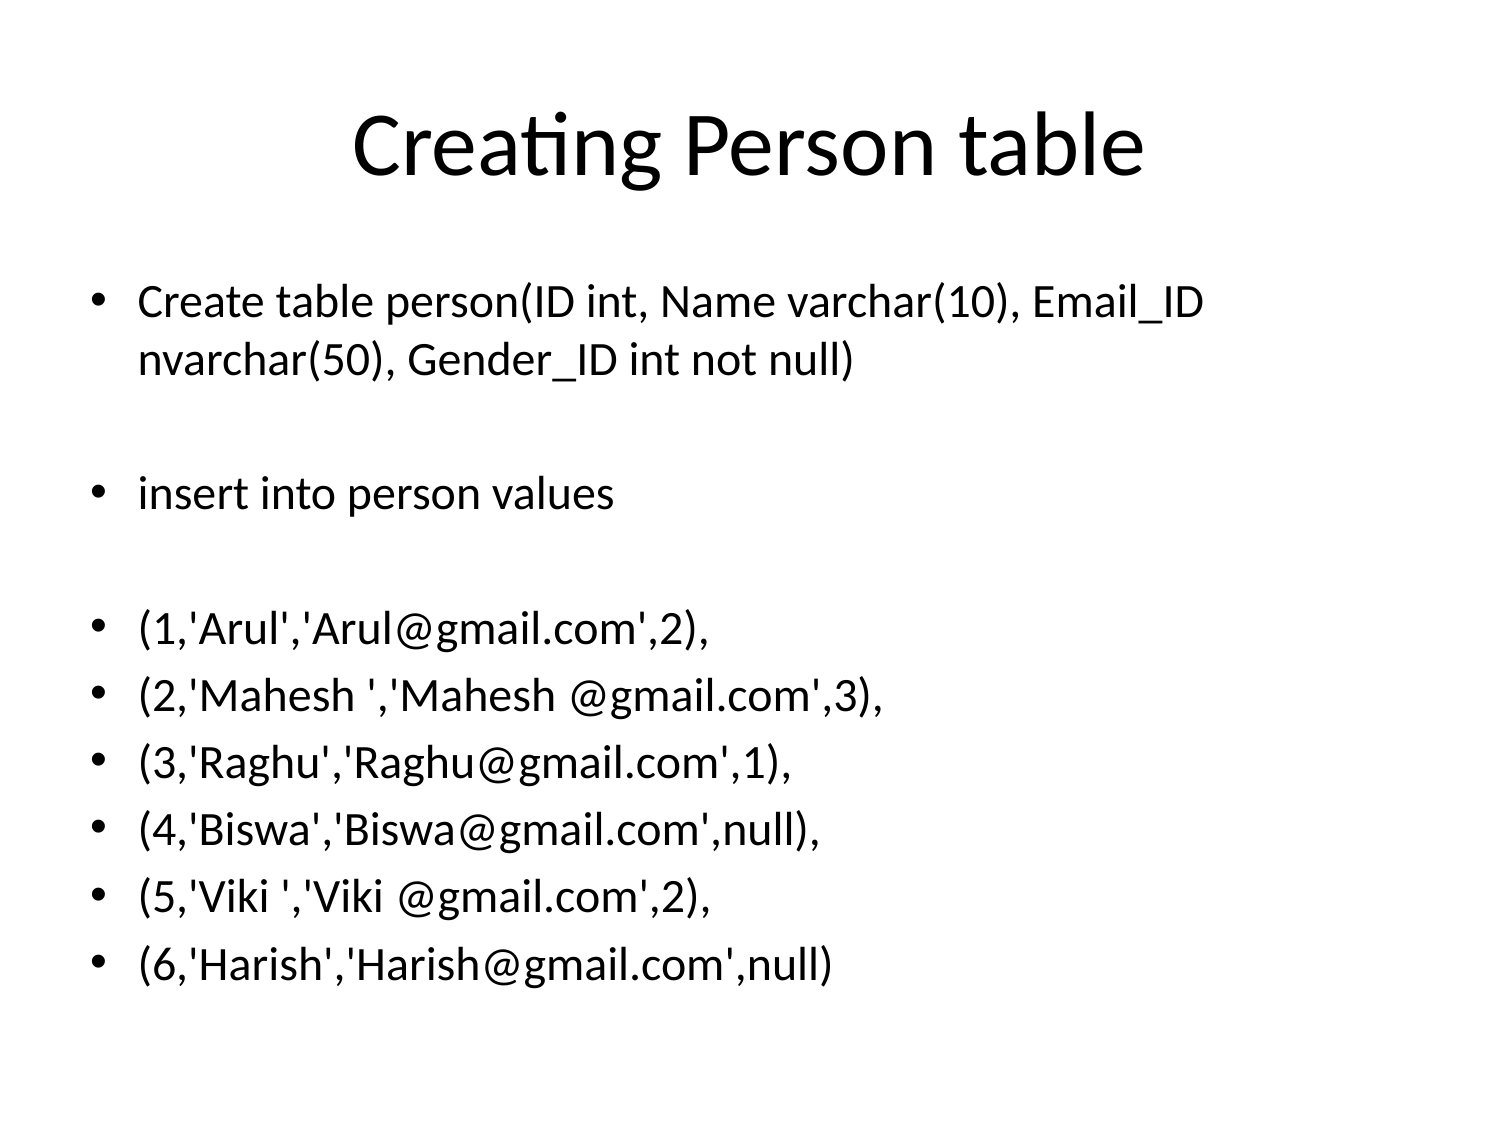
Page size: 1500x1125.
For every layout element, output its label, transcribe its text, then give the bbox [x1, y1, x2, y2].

list Create table person(ID int, Name varchar(10), Email_ID nvarchar(50), Gender_ID int not null) insert into person values (1,'Arul','Arul@gmail.com',2), (2,'Mahesh ','Mahesh @gmail.com',3), (3,'Raghu','Raghu@gmail.com',1), (4,'Biswa','Biswa@gmail.com',null), (5,'Viki ','Viki @gmail.com',2), (6,'Harish','Harish@gmail.com',null) [75, 262, 1425, 1005]
title Creating Person table [75, 45, 1425, 233]
